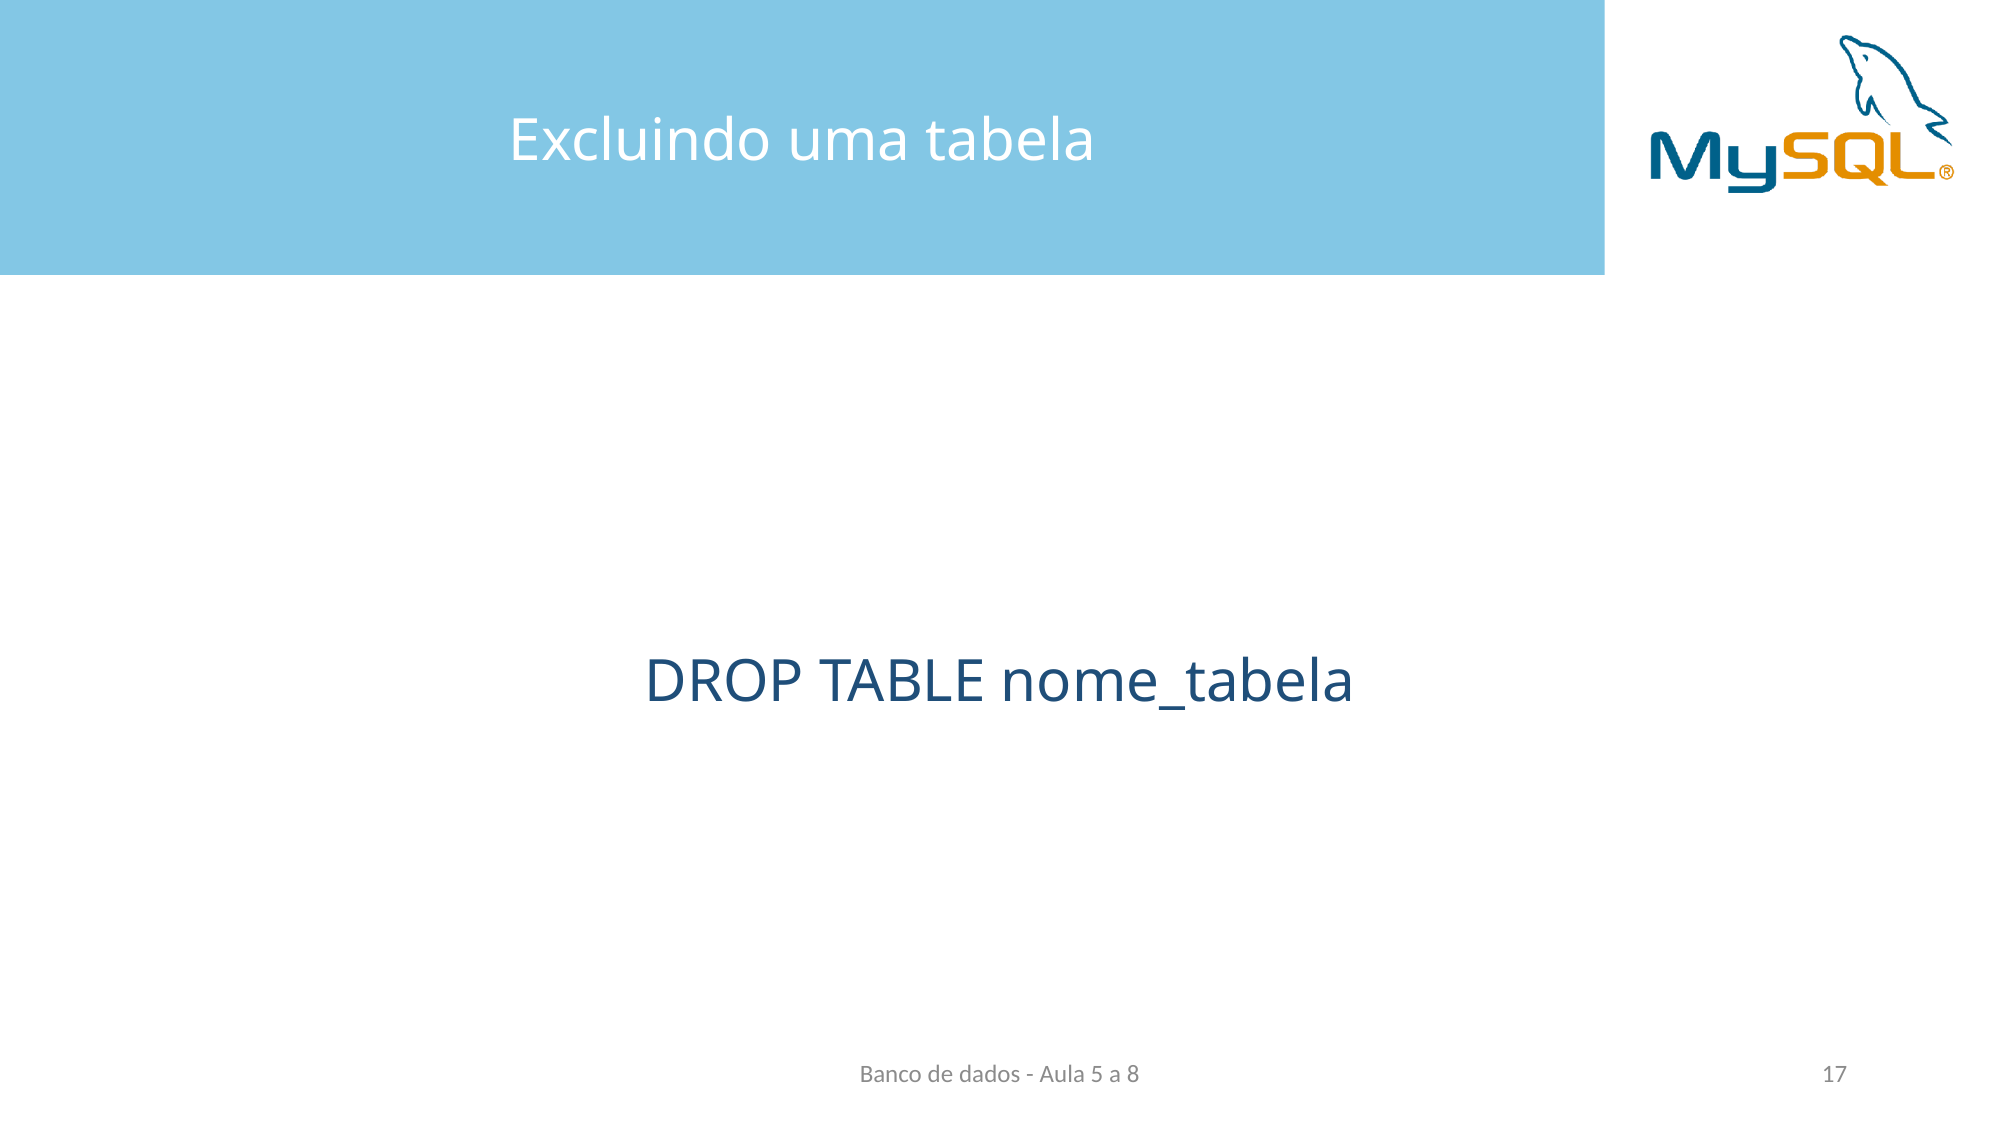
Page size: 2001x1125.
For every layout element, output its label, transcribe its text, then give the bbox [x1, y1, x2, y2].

footer Banco de dados - Aula 5 a 8 [662, 1042, 1338, 1103]
slide_number 17 [1412, 1042, 1863, 1103]
picture [1604, 0, 2000, 245]
text_box Excluindo uma tabela [0, 0, 1606, 276]
text_box DROP TABLE nome_tabela [430, 565, 1570, 721]
